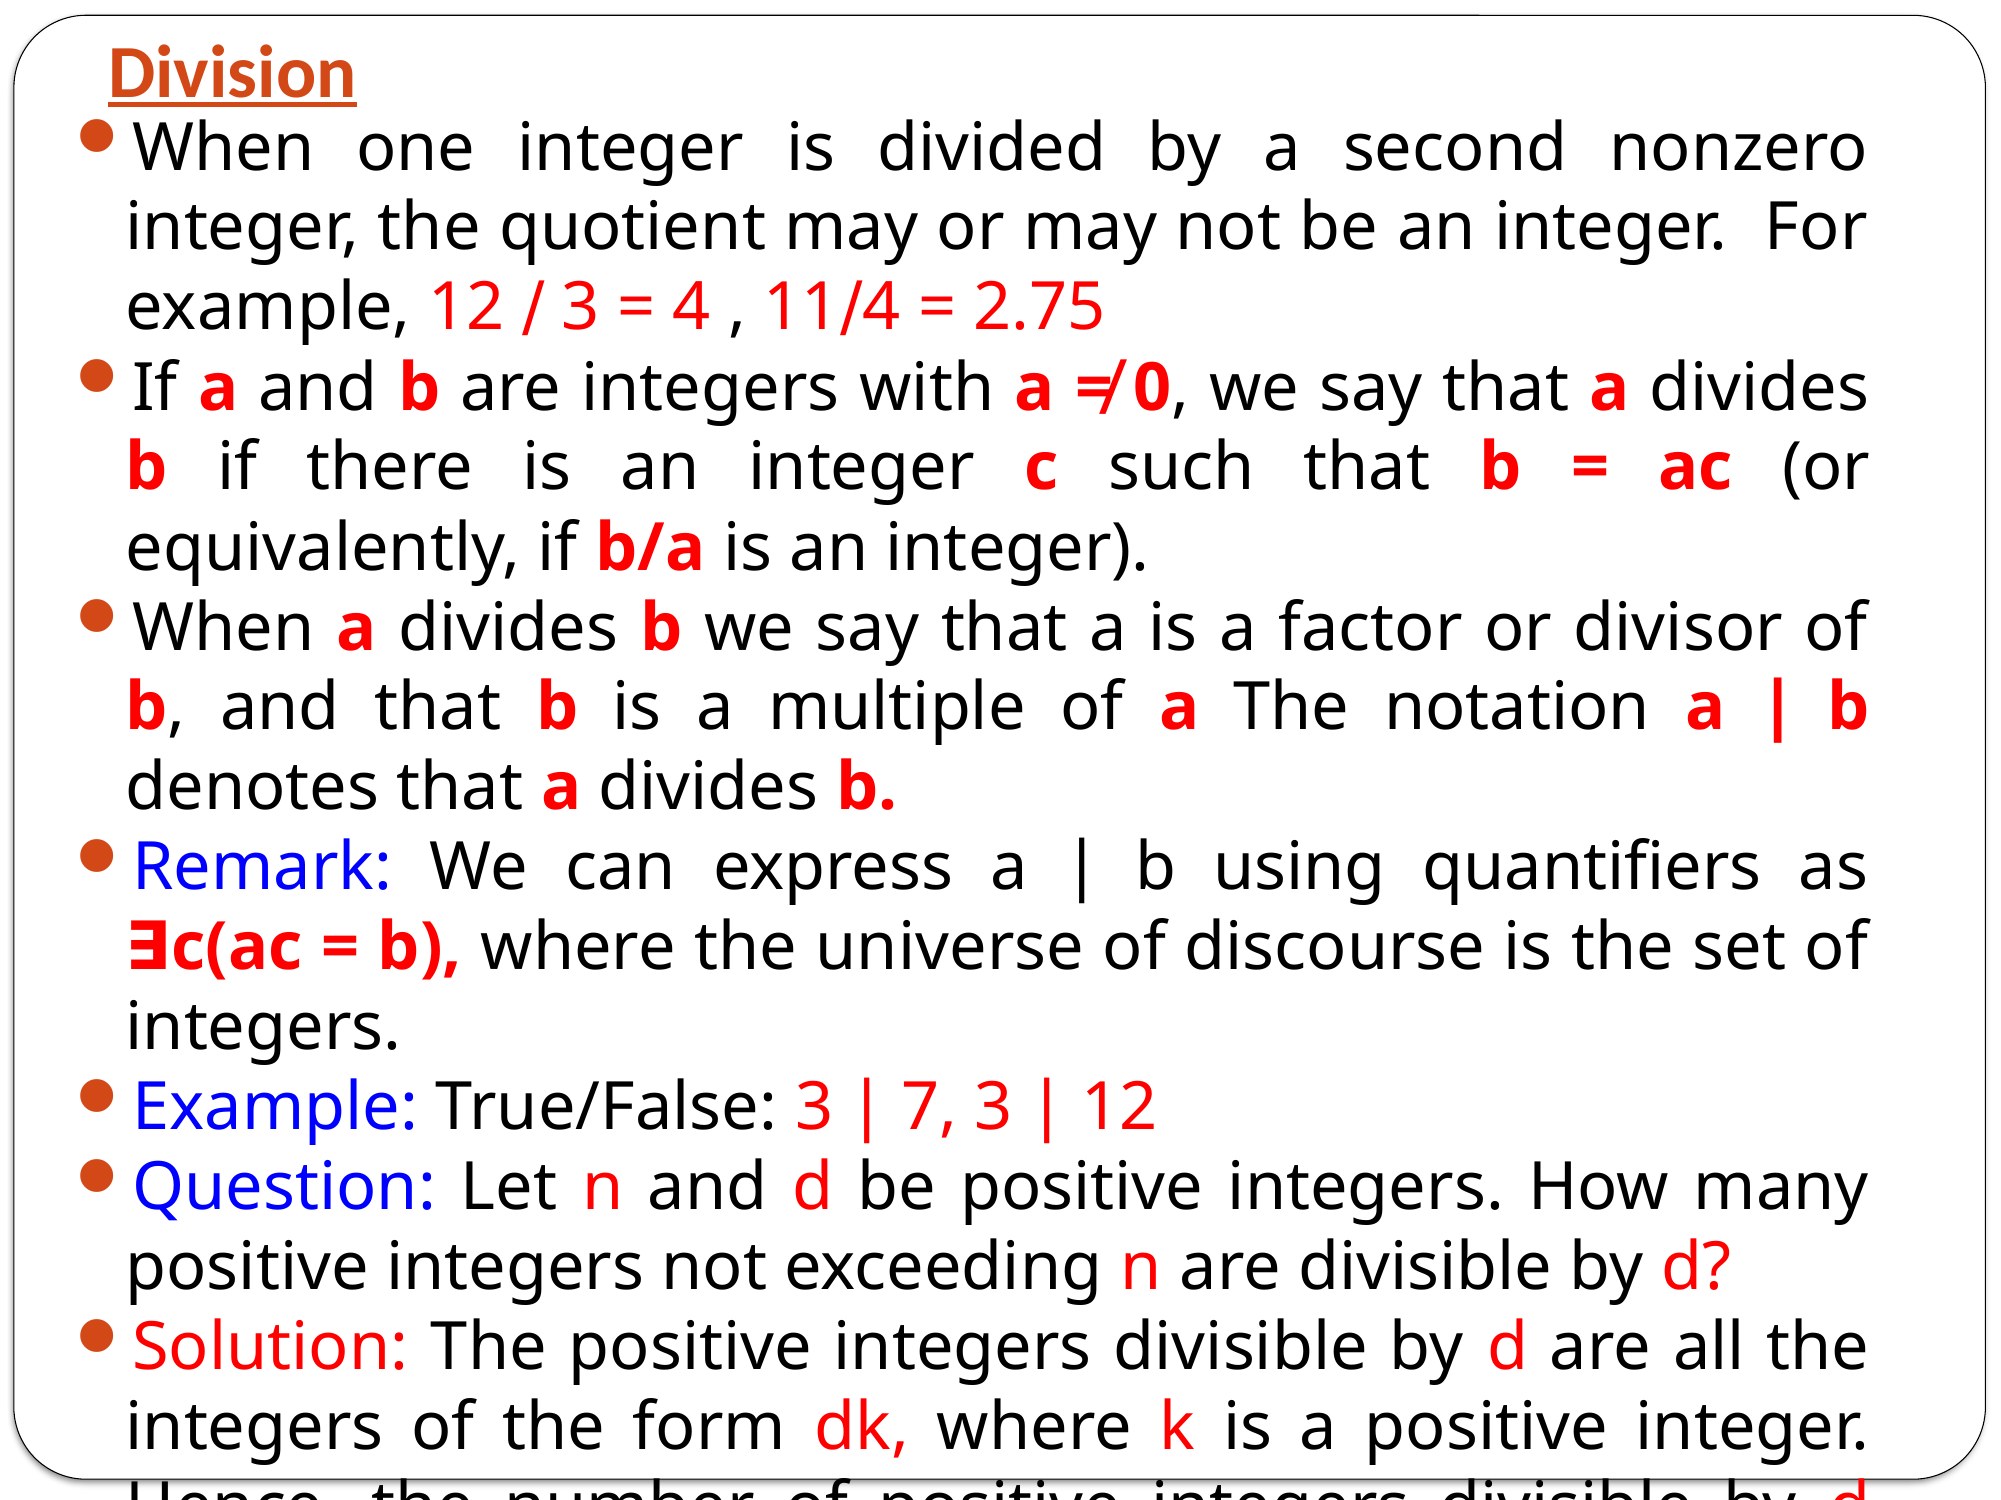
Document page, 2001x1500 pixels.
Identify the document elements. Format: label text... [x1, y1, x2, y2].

title Division [93, 10, 1294, 95]
list When one integer is divided by a second nonzero integer, the quotient may or may not be an integer. For example, 12 ∕ 3 = 4 , 11∕4 = 2.75 If a and b are integers with a ≠ 0, we say that a divides b if there is an integer c such that b = ac (or equivalently, if b/a is an integer). When a divides b we say that a is a factor or divisor of b, and that b is a multiple of a The notation a ∣ b denotes that a divides b. Remark: We can express a ∣ b using quantifiers as ∃c(ac = b), where the universe of discourse is the set of integers. Example: True/False: 3 ∣ 7, 3 ∣ 12 Question: Let n and d be positive integers. How many positive integers not exceeding n are divisible by d? Solution: The positive integers divisible by d are all the integers of the form dk, where k is a positive integer. Hence, the number of positive integers divisible by d that do not exceed n equals the number of integers k with 0 < dk ≤ n, or with 0 < k ≤ n∕d. Therefore, there are ⌊n∕d⌋ positive integers not exceeding n that are divisible by d. [60, 95, 1886, 1046]
